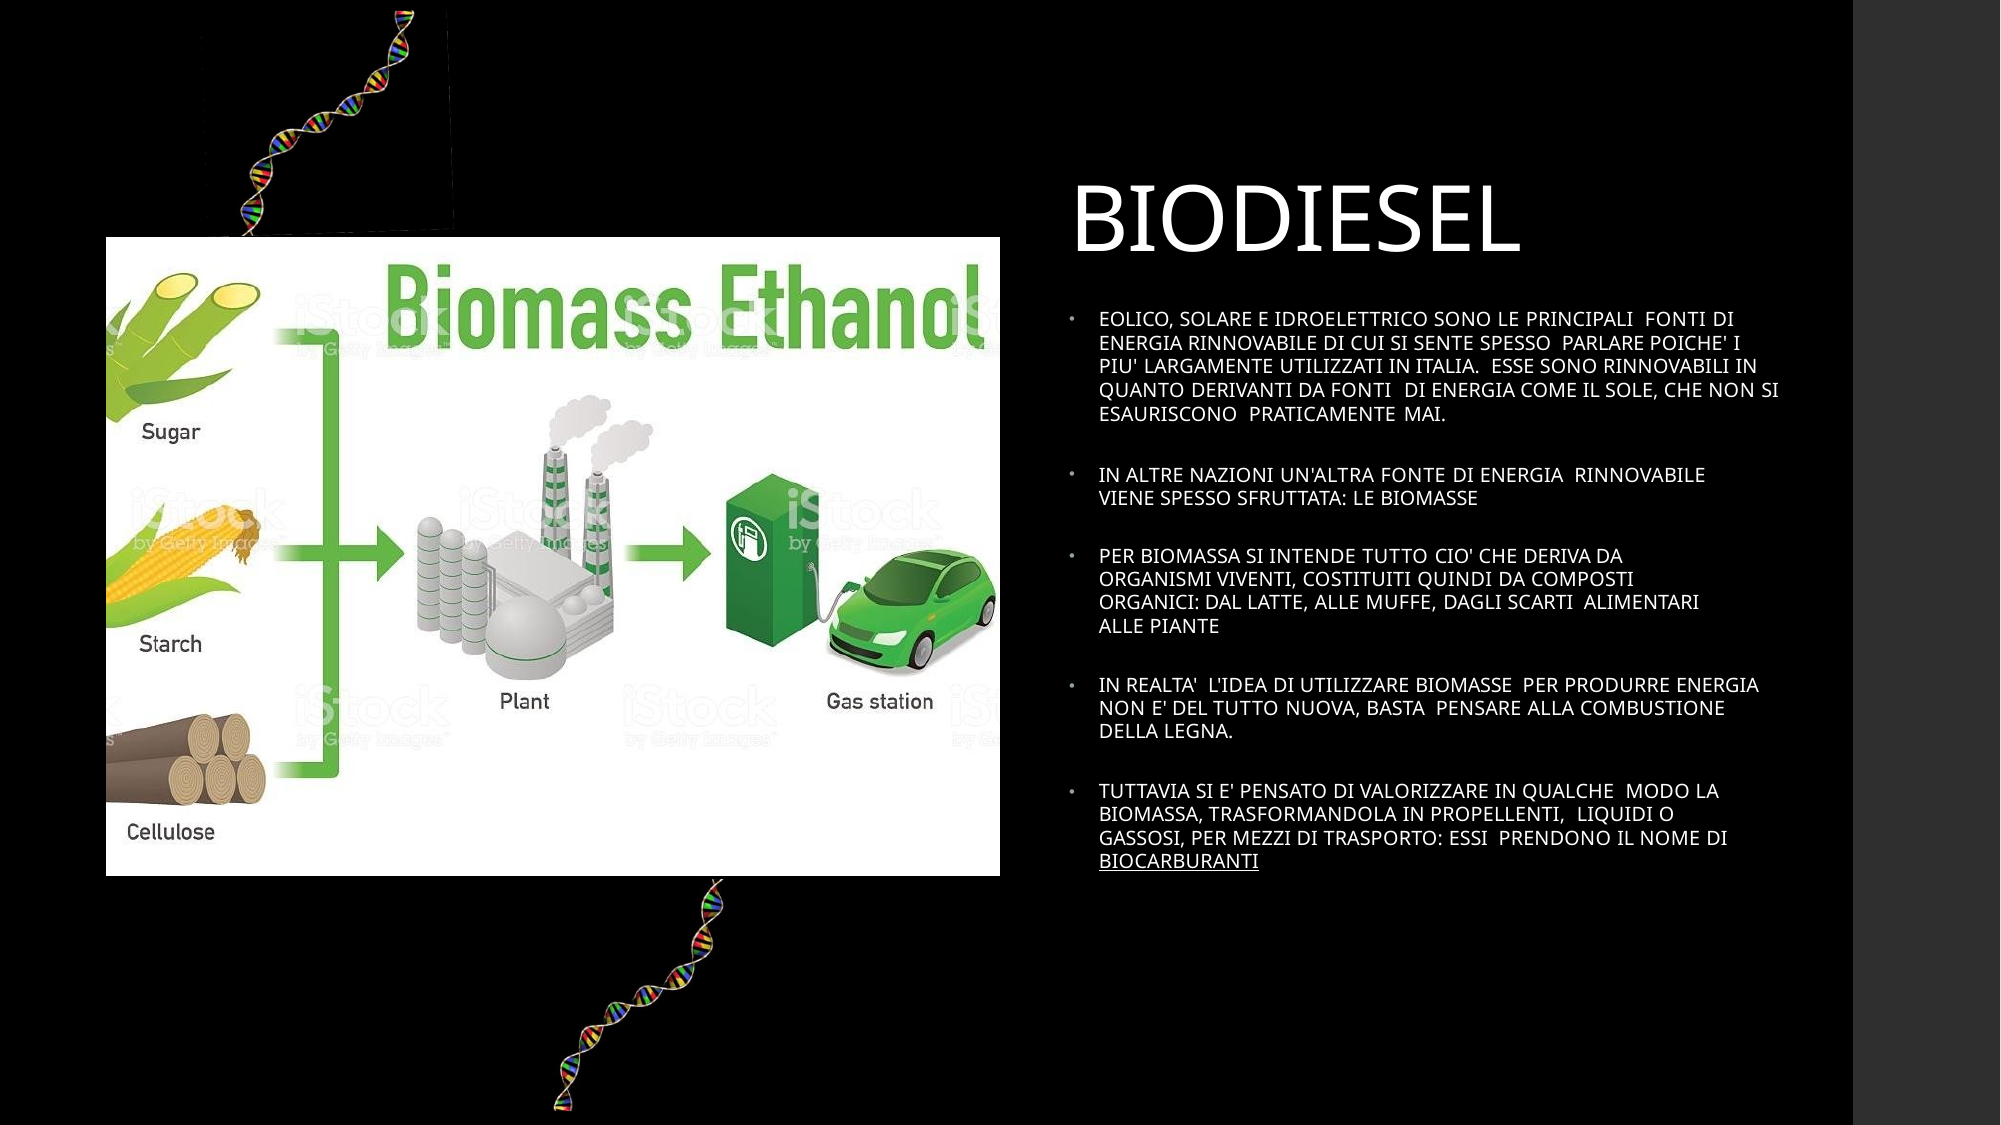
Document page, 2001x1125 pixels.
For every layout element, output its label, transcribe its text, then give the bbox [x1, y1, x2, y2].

title BIODIESEL [1067, 156, 1599, 304]
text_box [105, 8, 1001, 1112]
text_box EOLICO, SOLARE E IDROELETTRICO SONO LE PRINCIPALI FONTI DI ENERGIA RINNOVABILE DI CUI SI SENTE SPESSO PARLARE POICHE' I PIU' LARGAMENTE UTILIZZATI IN ITALIA. ESSE SONO RINNOVABILI IN QUANTO DERIVANTI DA FONTI DI ENERGIA COME IL SOLE, CHE NON SI ESAURISCONO PRATICAMENTE MAI. IN ALTRE NAZIONI UN'ALTRA FONTE DI ENERGIA RINNOVABILE VIENE SPESSO SFRUTTATA: LE BIOMASSE PER BIOMASSA SI INTENDE TUTTO CIO' CHE DERIVA DA ORGANISMI VIVENTI, COSTITUITI QUINDI DA COMPOSTI ORGANICI: DAL LATTE, ALLE MUFFE, DAGLI SCARTI ALIMENTARI ALLE PIANTE IN REALTA' L'IDEA DI UTILIZZARE BIOMASSE PER PRODURRE ENERGIA NON E' DEL TUTTO NUOVA, BASTA PENSARE ALLA COMBUSTIONE DELLA LEGNA. TUTTAVIA SI E' PENSATO DI VALORIZZARE IN QUALCHE MODO LA BIOMASSA, TRASFORMANDOLA IN PROPELLENTI, LIQUIDI O GASSOSI, PER MEZZI DI TRASPORTO: ESSI PRENDONO IL NOME DI BIOCARBURANTI [1067, 304, 1782, 873]
